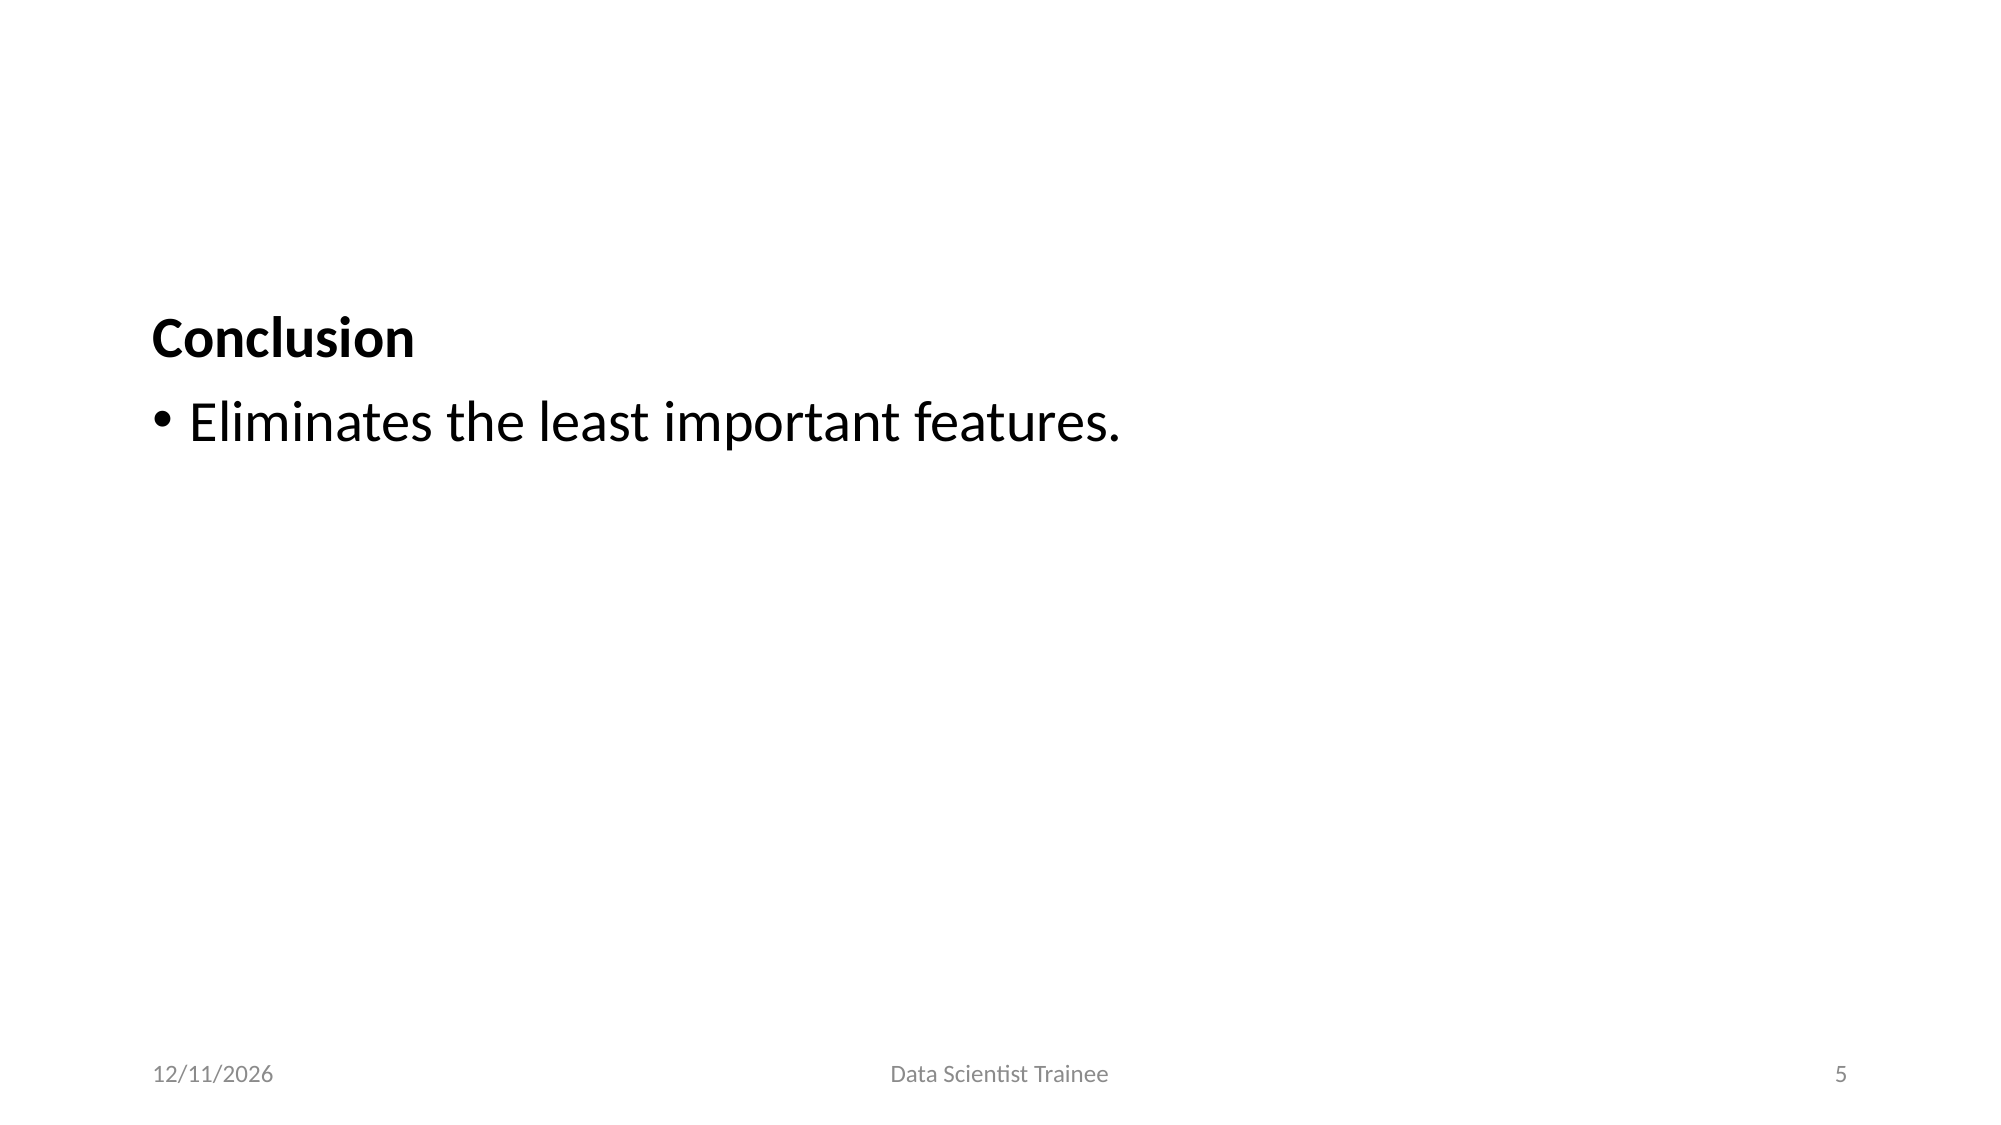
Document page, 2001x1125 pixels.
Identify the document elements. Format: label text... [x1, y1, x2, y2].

footer Data Scientist Trainee [662, 1042, 1338, 1103]
list Conclusion Eliminates the least important features. [137, 299, 1863, 1014]
slide_number 5 [1412, 1042, 1863, 1103]
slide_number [137, 1042, 588, 1103]
